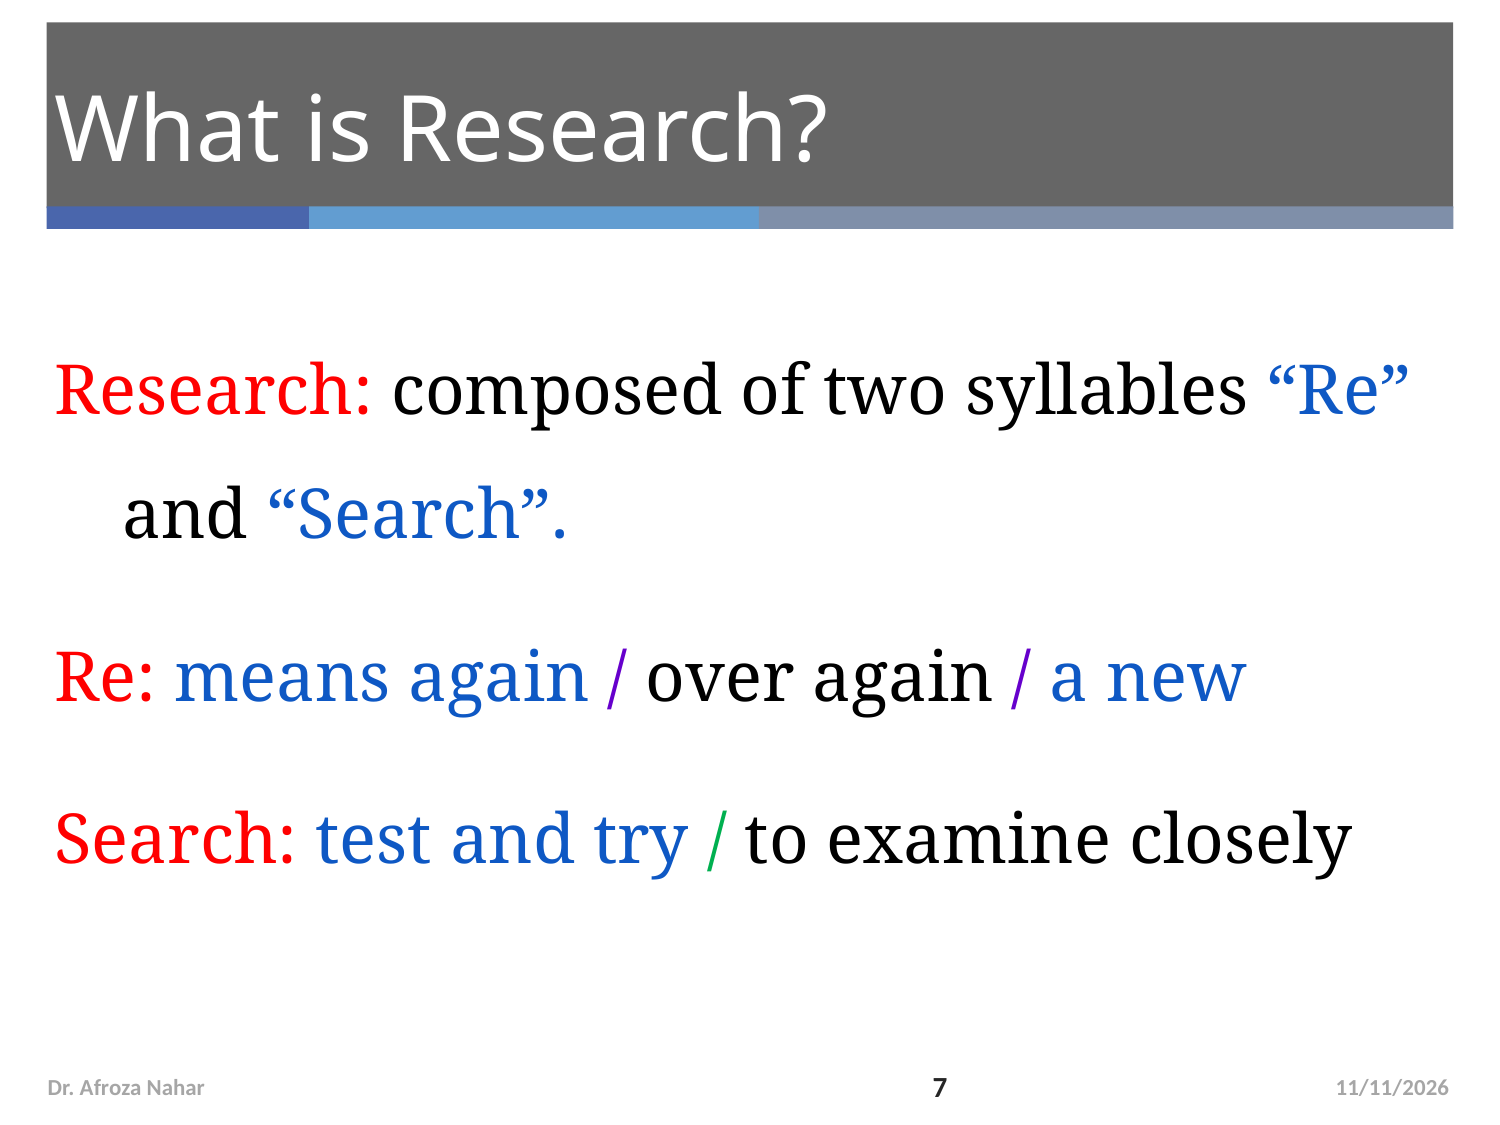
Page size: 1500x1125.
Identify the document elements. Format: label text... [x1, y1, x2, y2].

slide_number 7 [859, 1055, 963, 1115]
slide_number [1114, 1055, 1465, 1116]
footer Dr. Afroza Nahar [32, 1055, 700, 1116]
list Research: composed of two syllables “Re” and “Search”. Re: means again / over again / a new Search: test and try / to examine closely [39, 296, 1438, 960]
text_box What is Research? [39, 49, 1413, 200]
